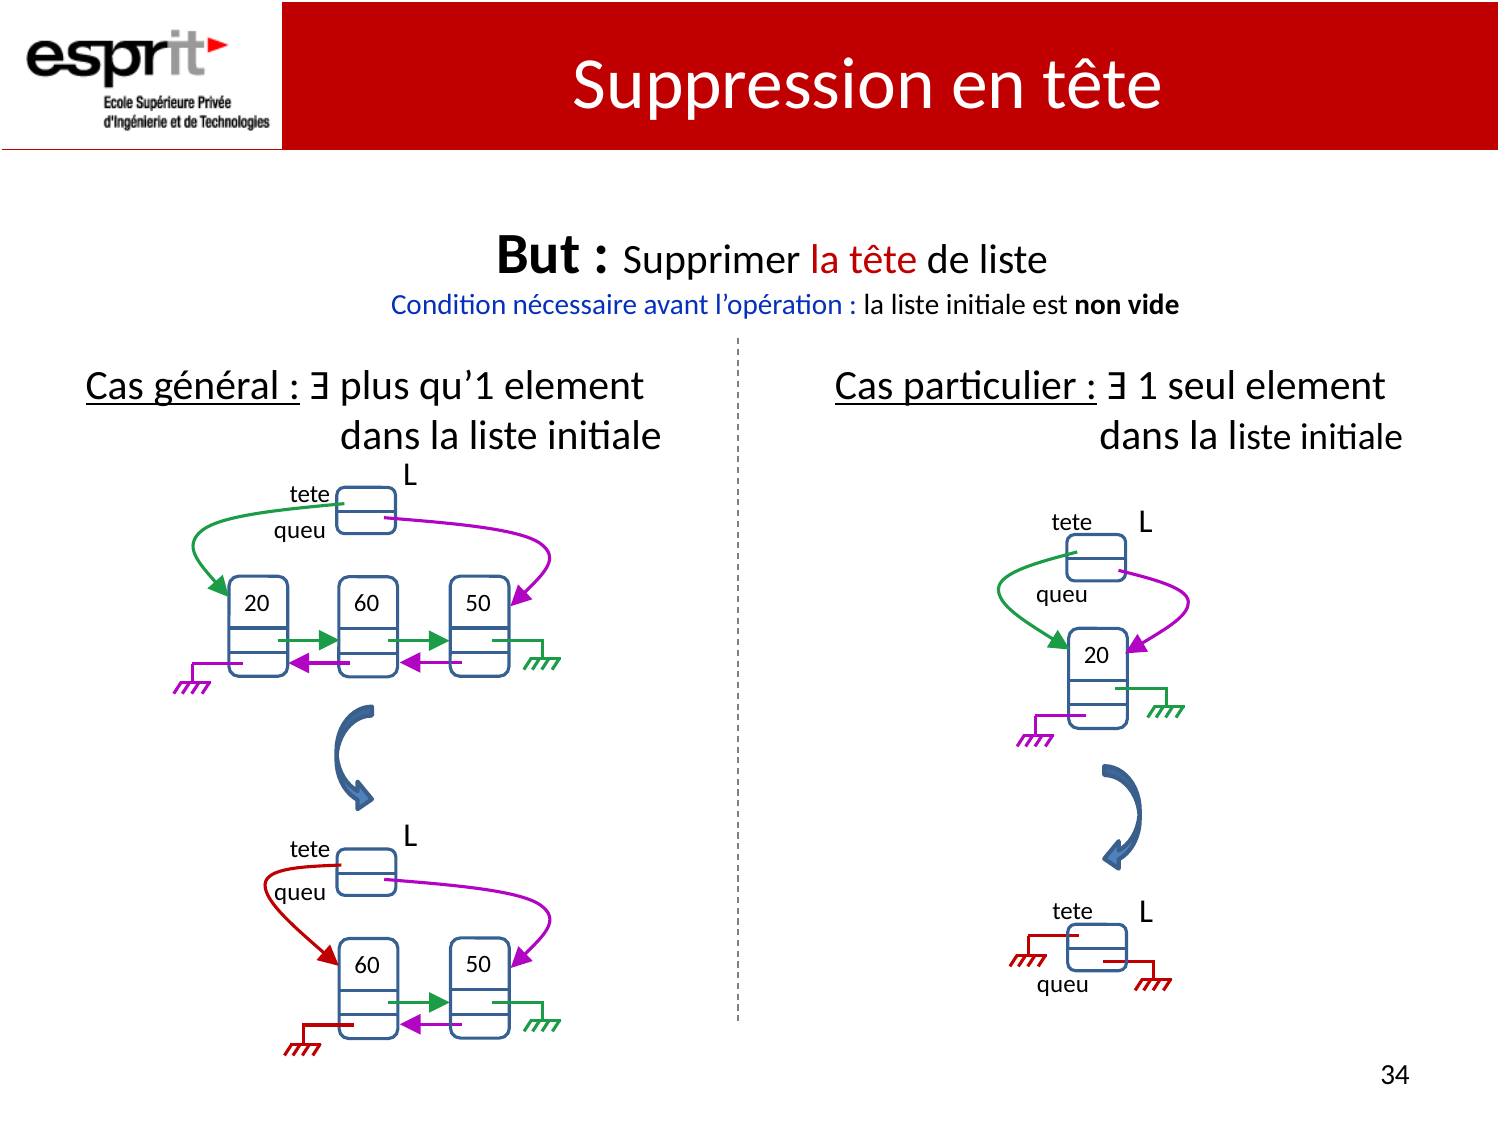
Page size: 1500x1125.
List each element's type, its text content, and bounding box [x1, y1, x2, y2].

text_box [282, 0, 1500, 154]
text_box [177, 444, 562, 696]
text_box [235, 805, 562, 1057]
text_box Suppression en tête [324, 27, 1412, 132]
list But : Supprimer la tête de liste Condition nécessaire avant l’opération : la liste initiale est non vide Cas général : Ǝ plus qu’1 element Cas particulier : Ǝ 1 seul element dans la liste initiale dans la liste initiale [41, 208, 1500, 976]
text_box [996, 491, 1190, 748]
text_box [334, 704, 375, 804]
slide_number 34 [1074, 1042, 1425, 1103]
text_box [997, 881, 1174, 1006]
picture [0, 0, 282, 150]
text_box [1102, 764, 1142, 871]
